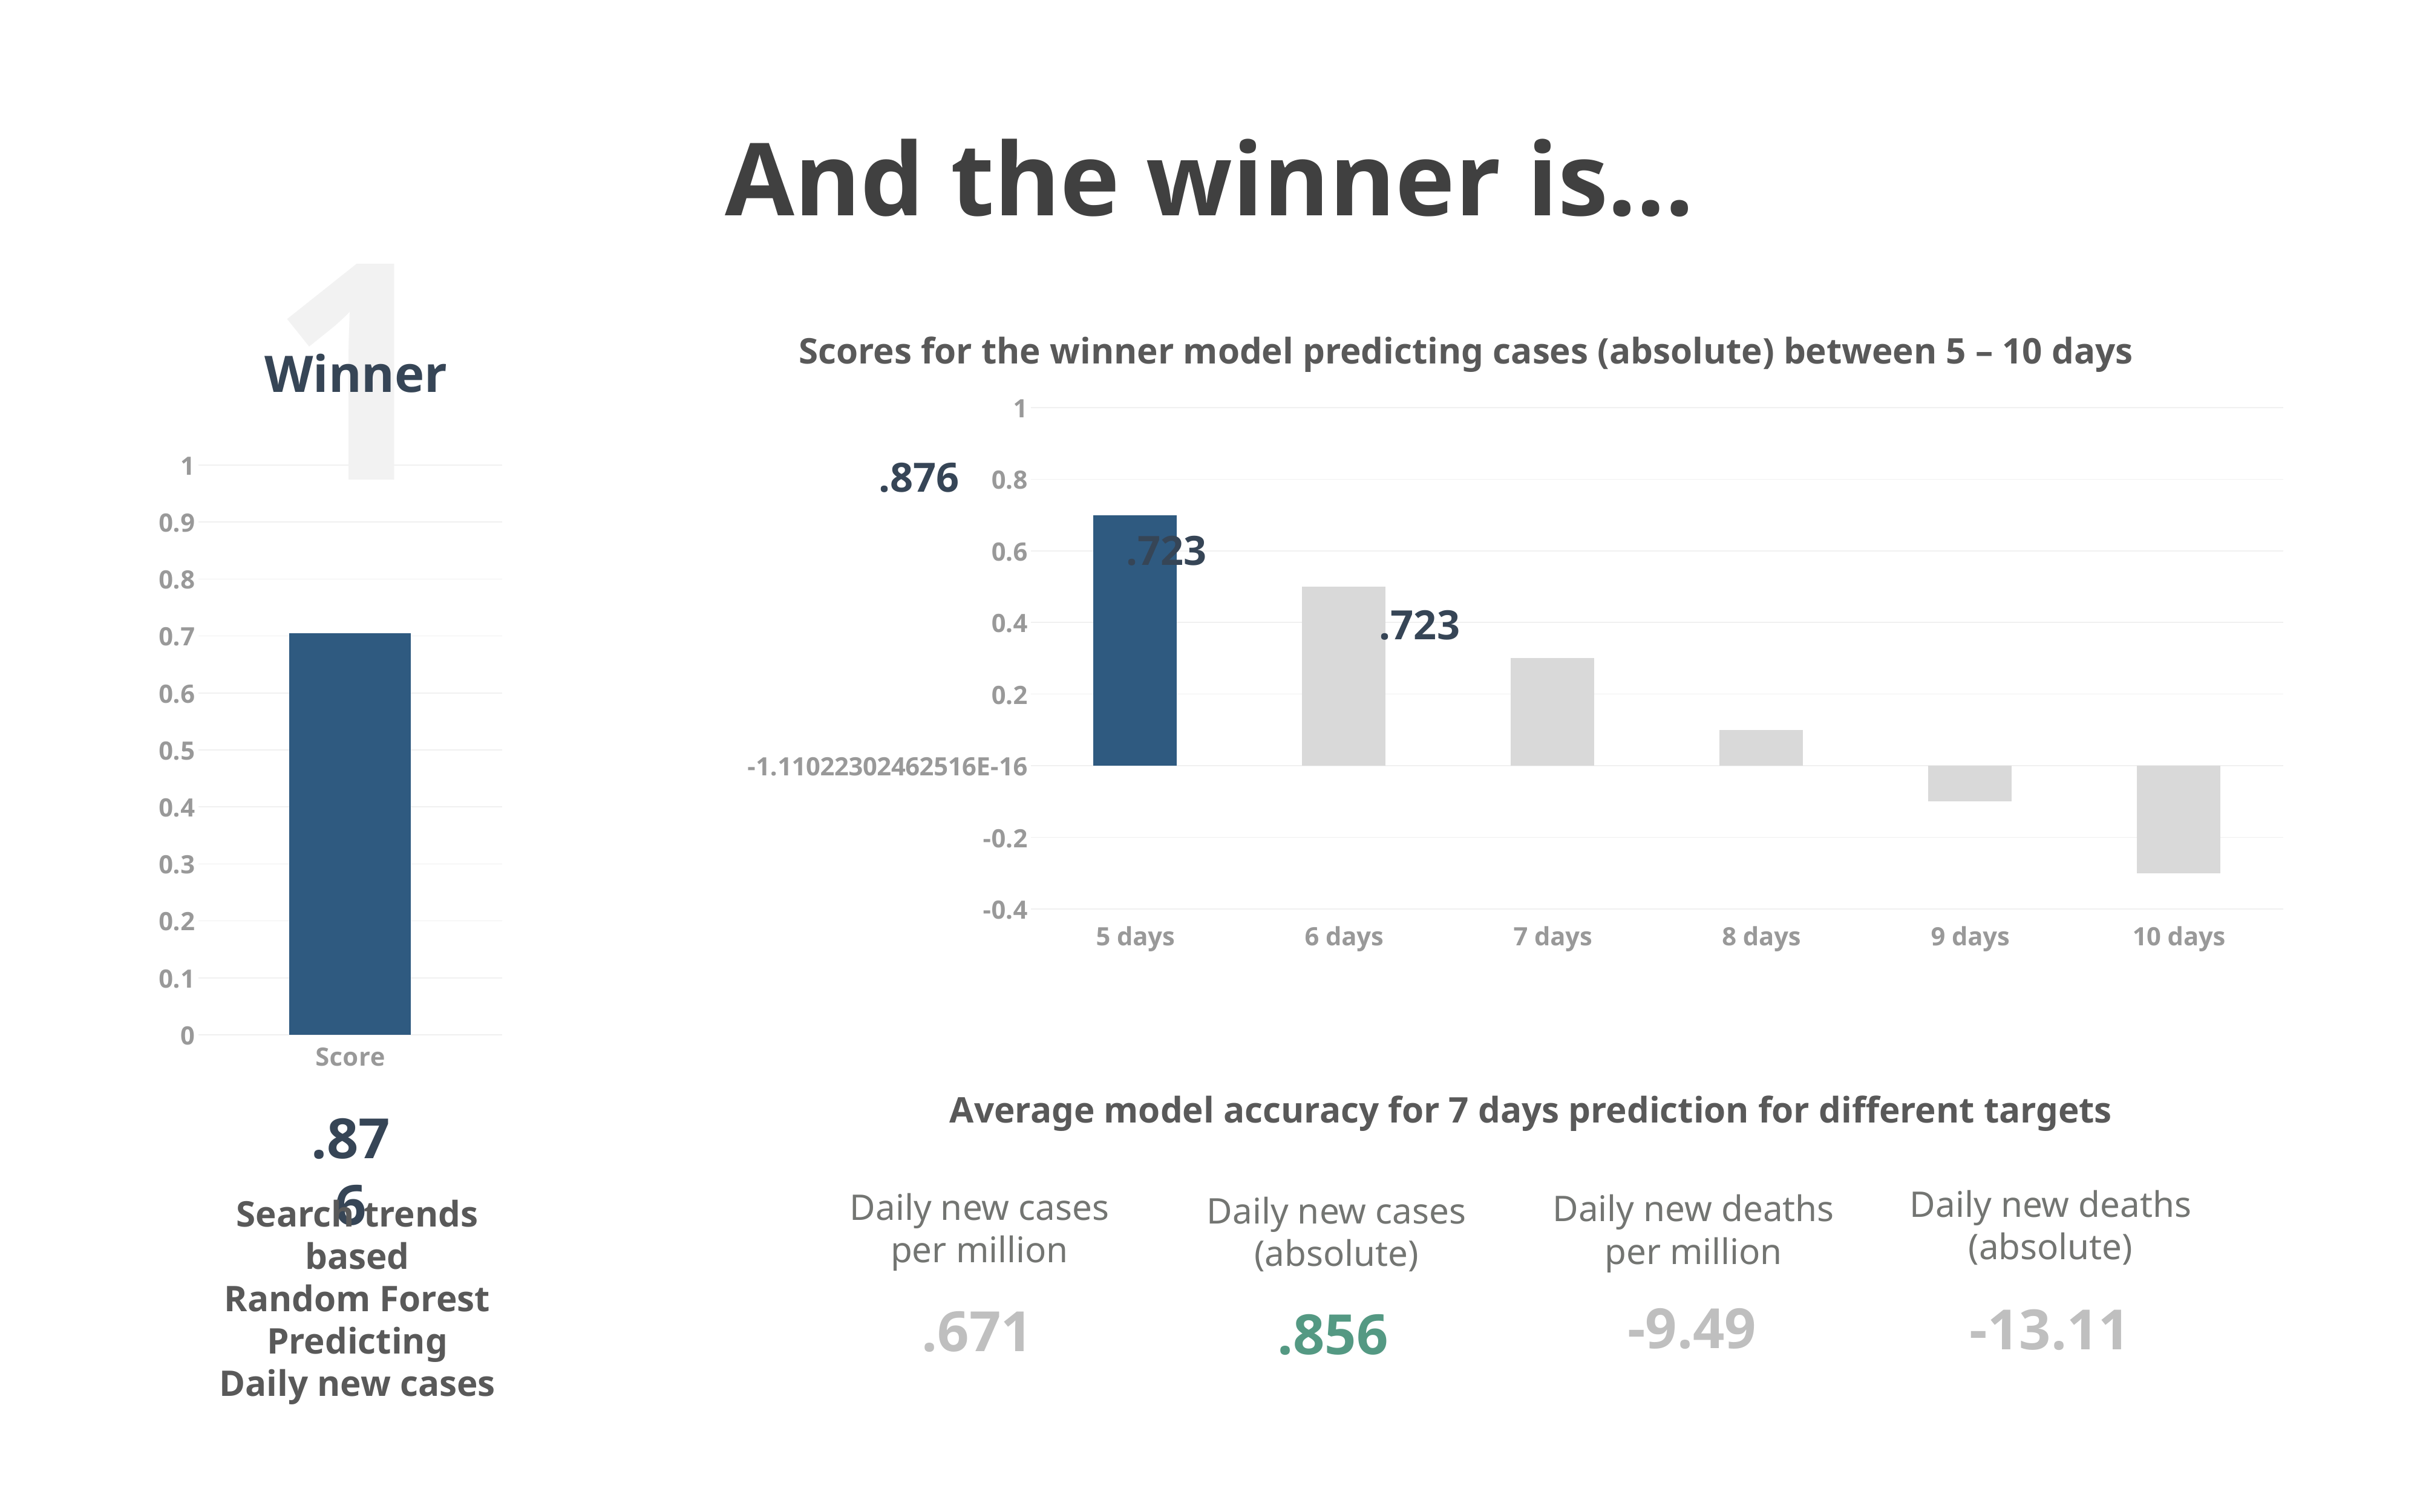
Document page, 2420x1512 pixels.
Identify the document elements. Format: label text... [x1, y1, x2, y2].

text_box Search trends based Random Forest Predicting Daily new cases [195, 1187, 520, 1450]
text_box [1886, 1178, 2216, 1367]
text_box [1529, 1182, 1858, 1366]
chart [715, 378, 2315, 965]
chart [151, 434, 510, 1087]
text_box .876 [290, 1098, 411, 1187]
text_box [815, 1181, 1144, 1370]
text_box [164, 172, 548, 550]
text_box Average model accuracy for 7 days prediction for different targets [790, 1083, 2272, 1135]
title And the winner is… [166, 2, 2254, 363]
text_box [1172, 1184, 1501, 1374]
text_box Scores for the winner model predicting cases (absolute) between 5 – 10 days [790, 324, 2272, 376]
